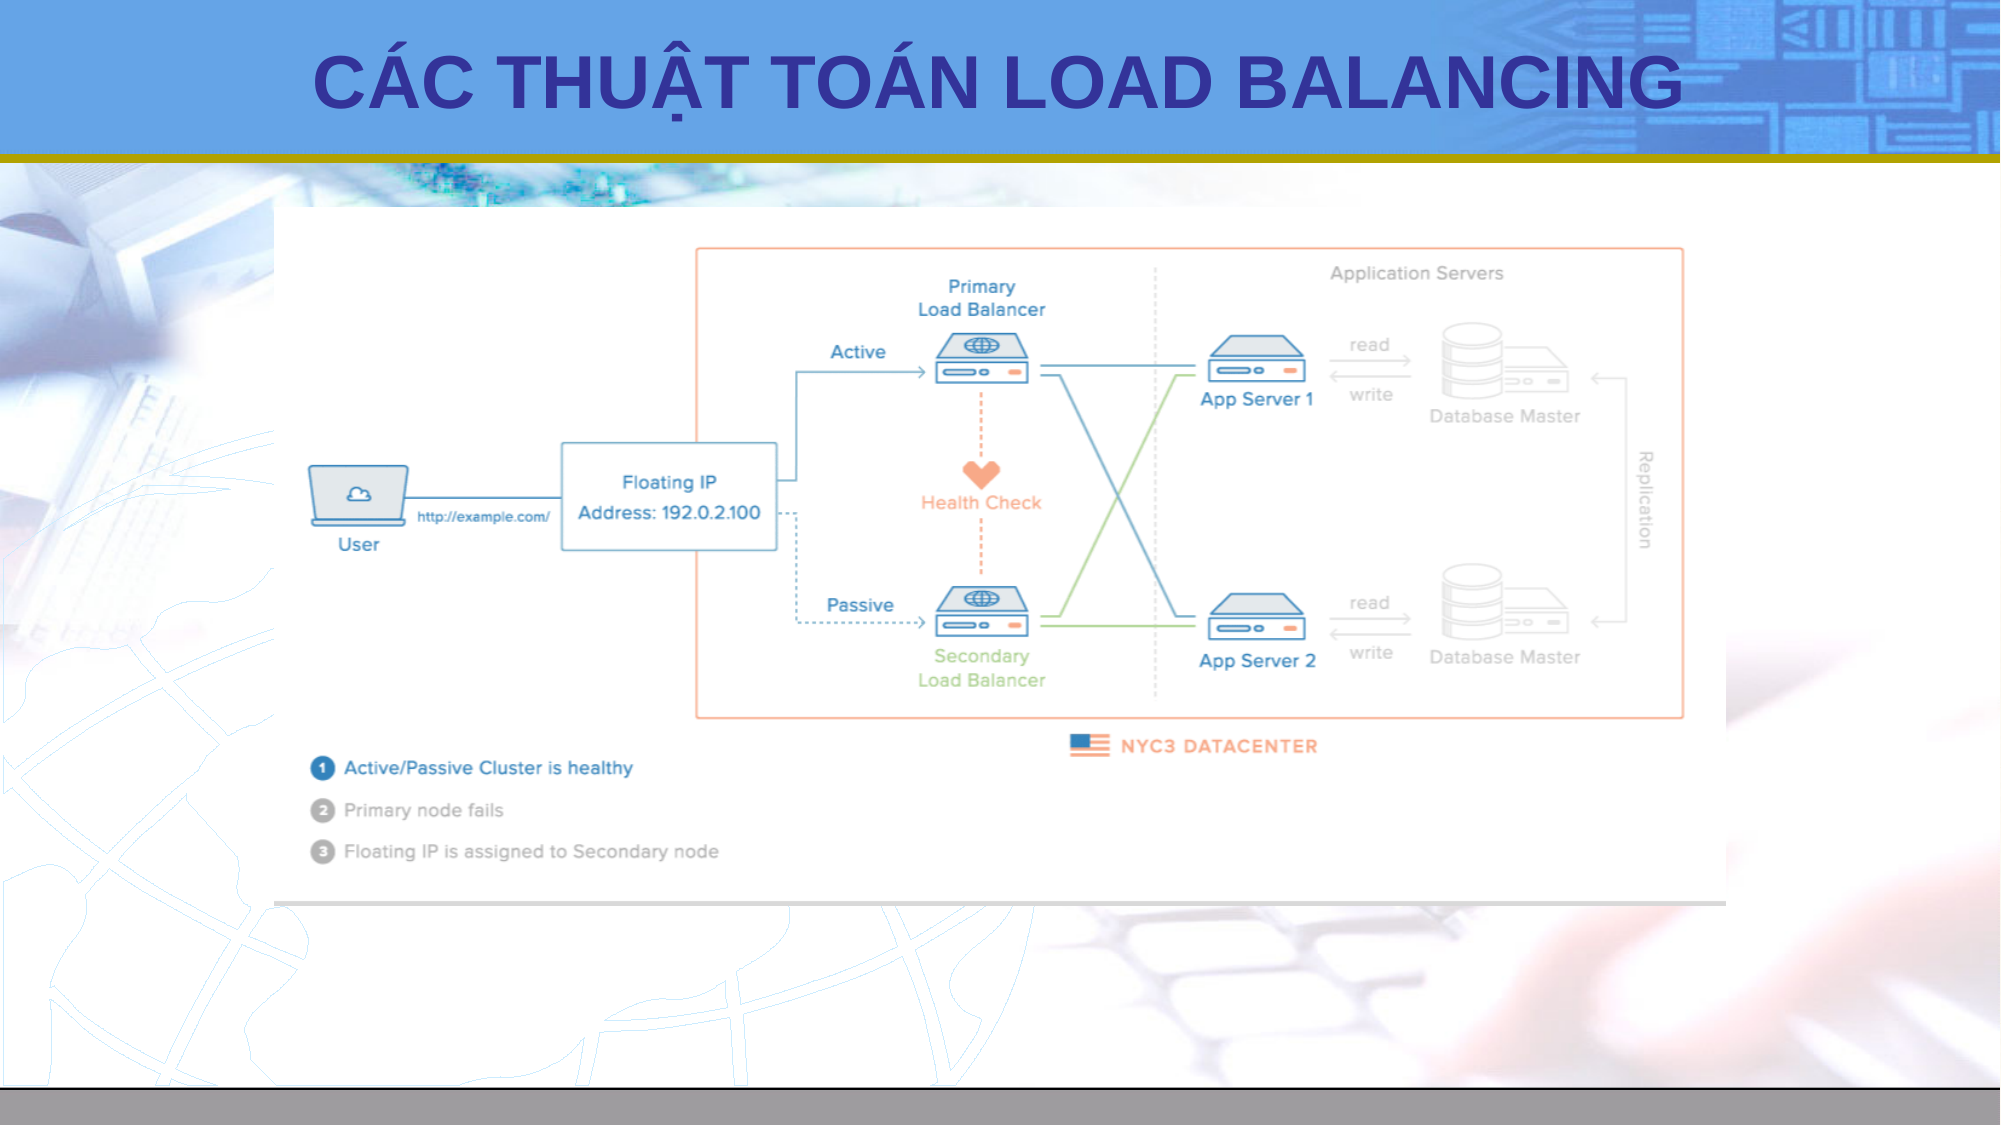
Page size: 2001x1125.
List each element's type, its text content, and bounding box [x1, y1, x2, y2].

picture [0, 0, 2001, 1125]
title CÁC THUẬT TOÁN LOAD BALANCING [0, 9, 2000, 148]
